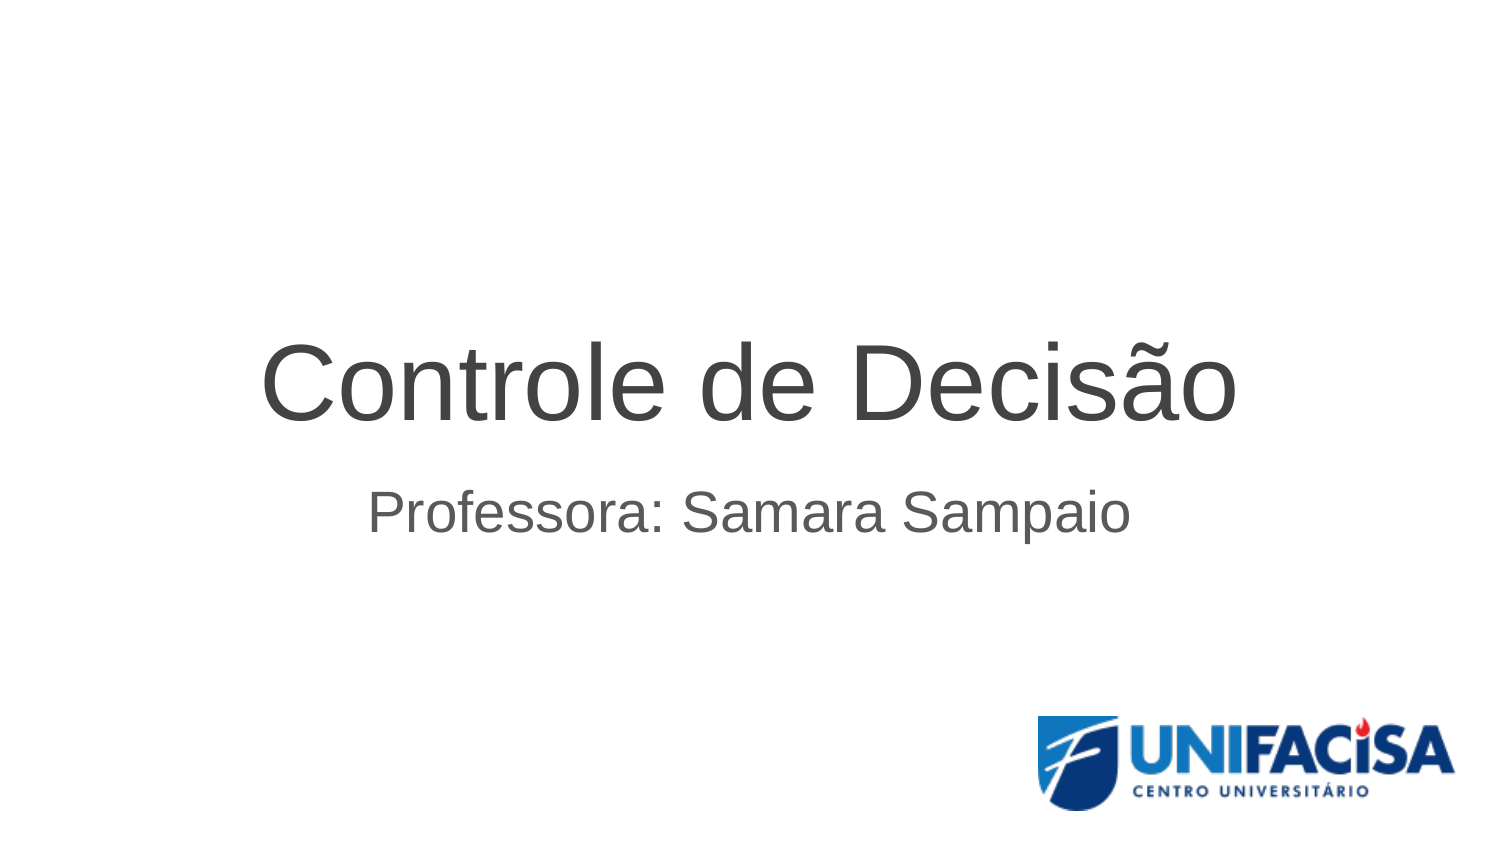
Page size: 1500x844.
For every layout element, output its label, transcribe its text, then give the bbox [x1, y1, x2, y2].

subtitle Professora: Samara Sampaio [51, 464, 1449, 595]
picture [1037, 716, 1456, 811]
title Controle de Decisão [51, 122, 1449, 459]
